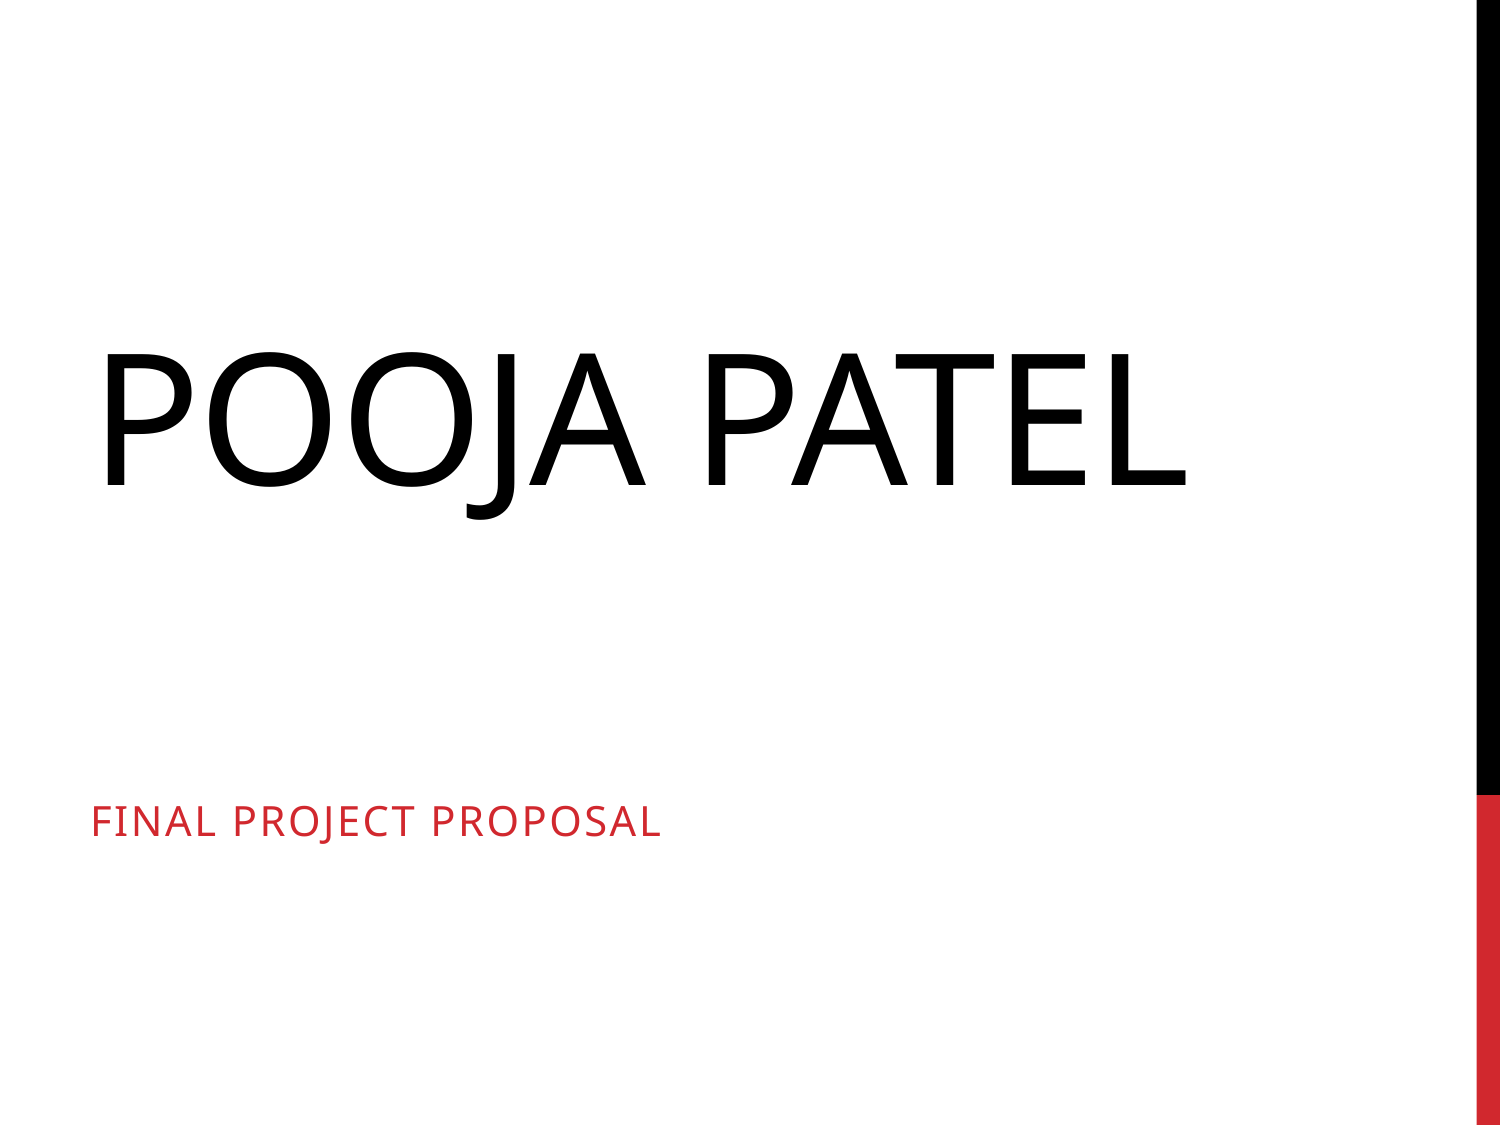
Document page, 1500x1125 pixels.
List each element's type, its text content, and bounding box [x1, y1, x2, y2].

subtitle Final Project Proposal [75, 787, 1200, 938]
title Pooja Patel [75, 37, 1350, 788]
